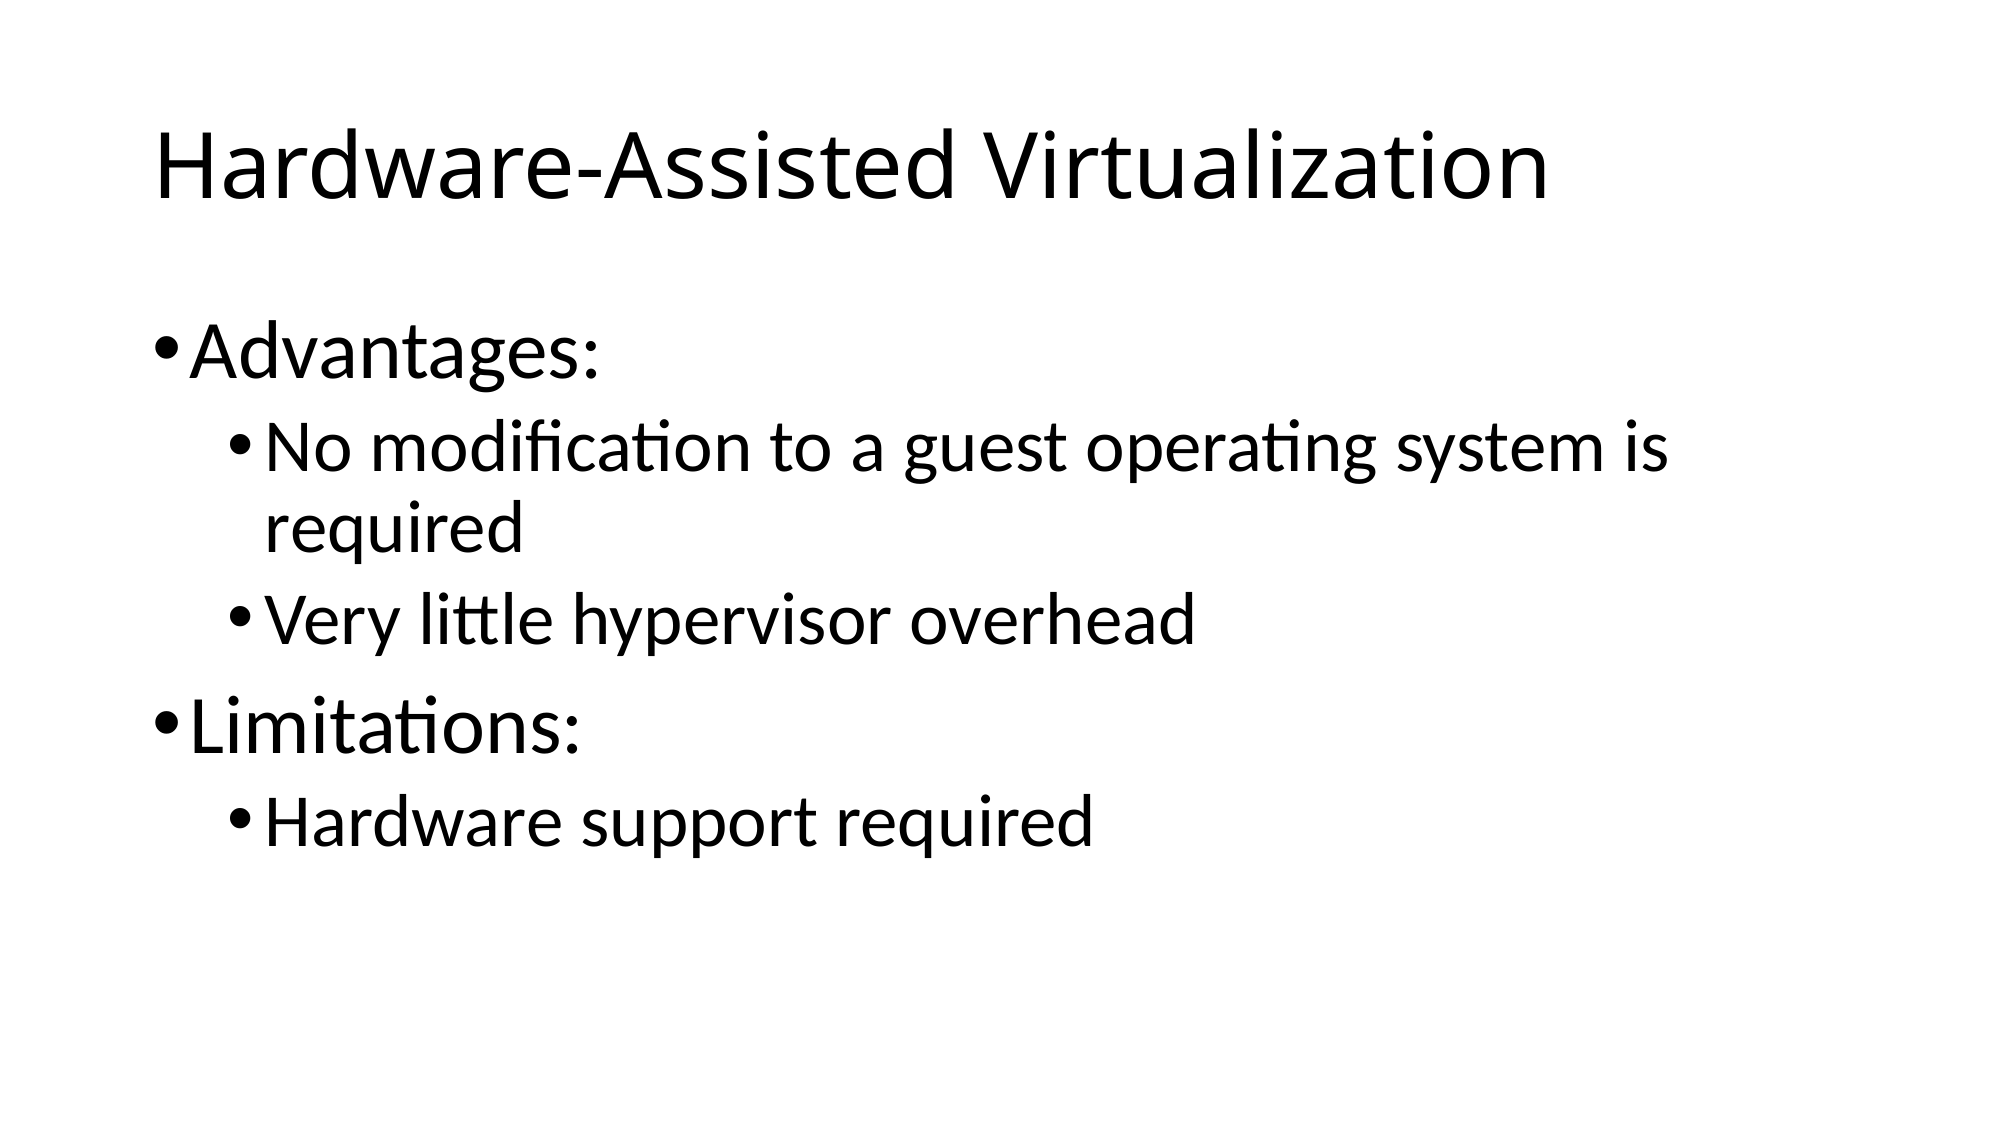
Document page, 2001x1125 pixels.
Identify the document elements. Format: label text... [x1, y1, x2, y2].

list Advantages: No modification to a guest operating system is required Very little hypervisor overhead Limitations: Hardware support required [137, 299, 1863, 1014]
title Hardware-Assisted Virtualization [137, 59, 1863, 278]
